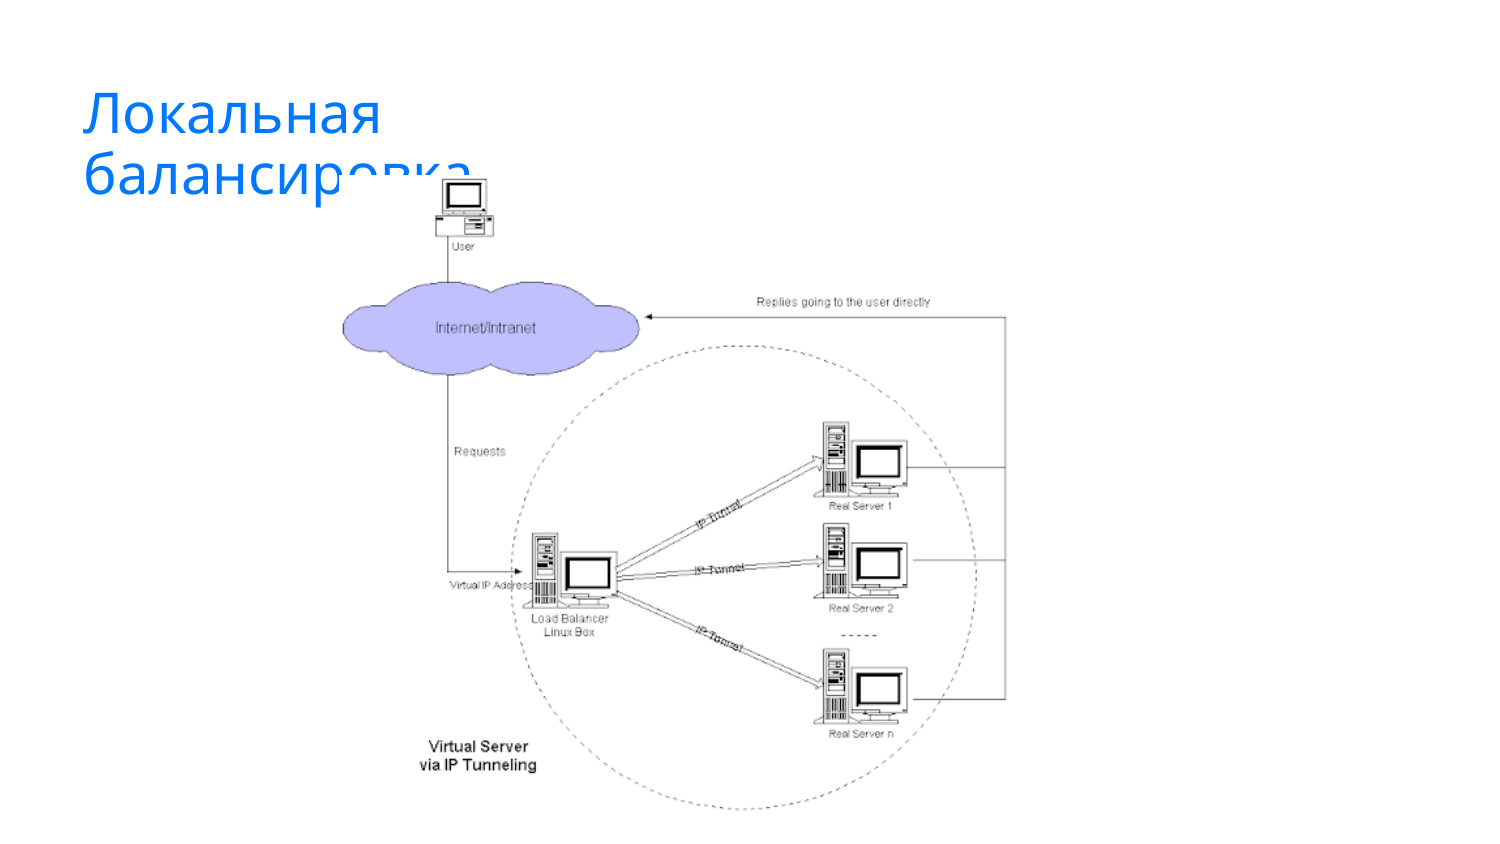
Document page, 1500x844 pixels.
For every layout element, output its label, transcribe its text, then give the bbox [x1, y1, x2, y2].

picture [339, 175, 1007, 812]
title Локальная балансировка [83, 85, 750, 219]
